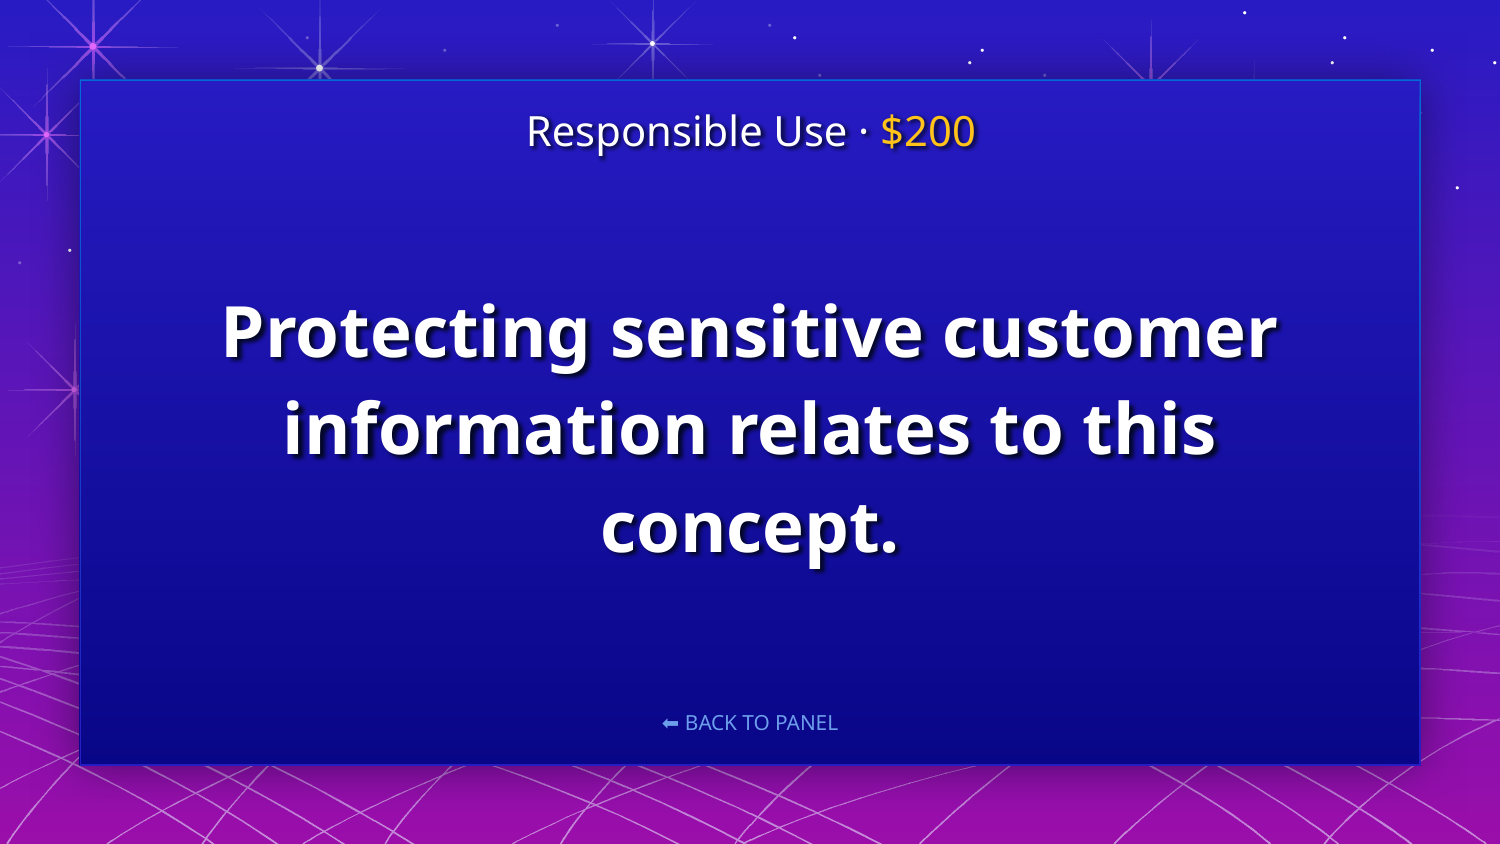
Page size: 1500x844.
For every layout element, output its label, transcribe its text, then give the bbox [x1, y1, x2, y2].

title Protecting sensitive customer information relates to this concept. [169, 158, 1331, 682]
subtitle Responsible Use · $200 [170, 105, 1332, 178]
